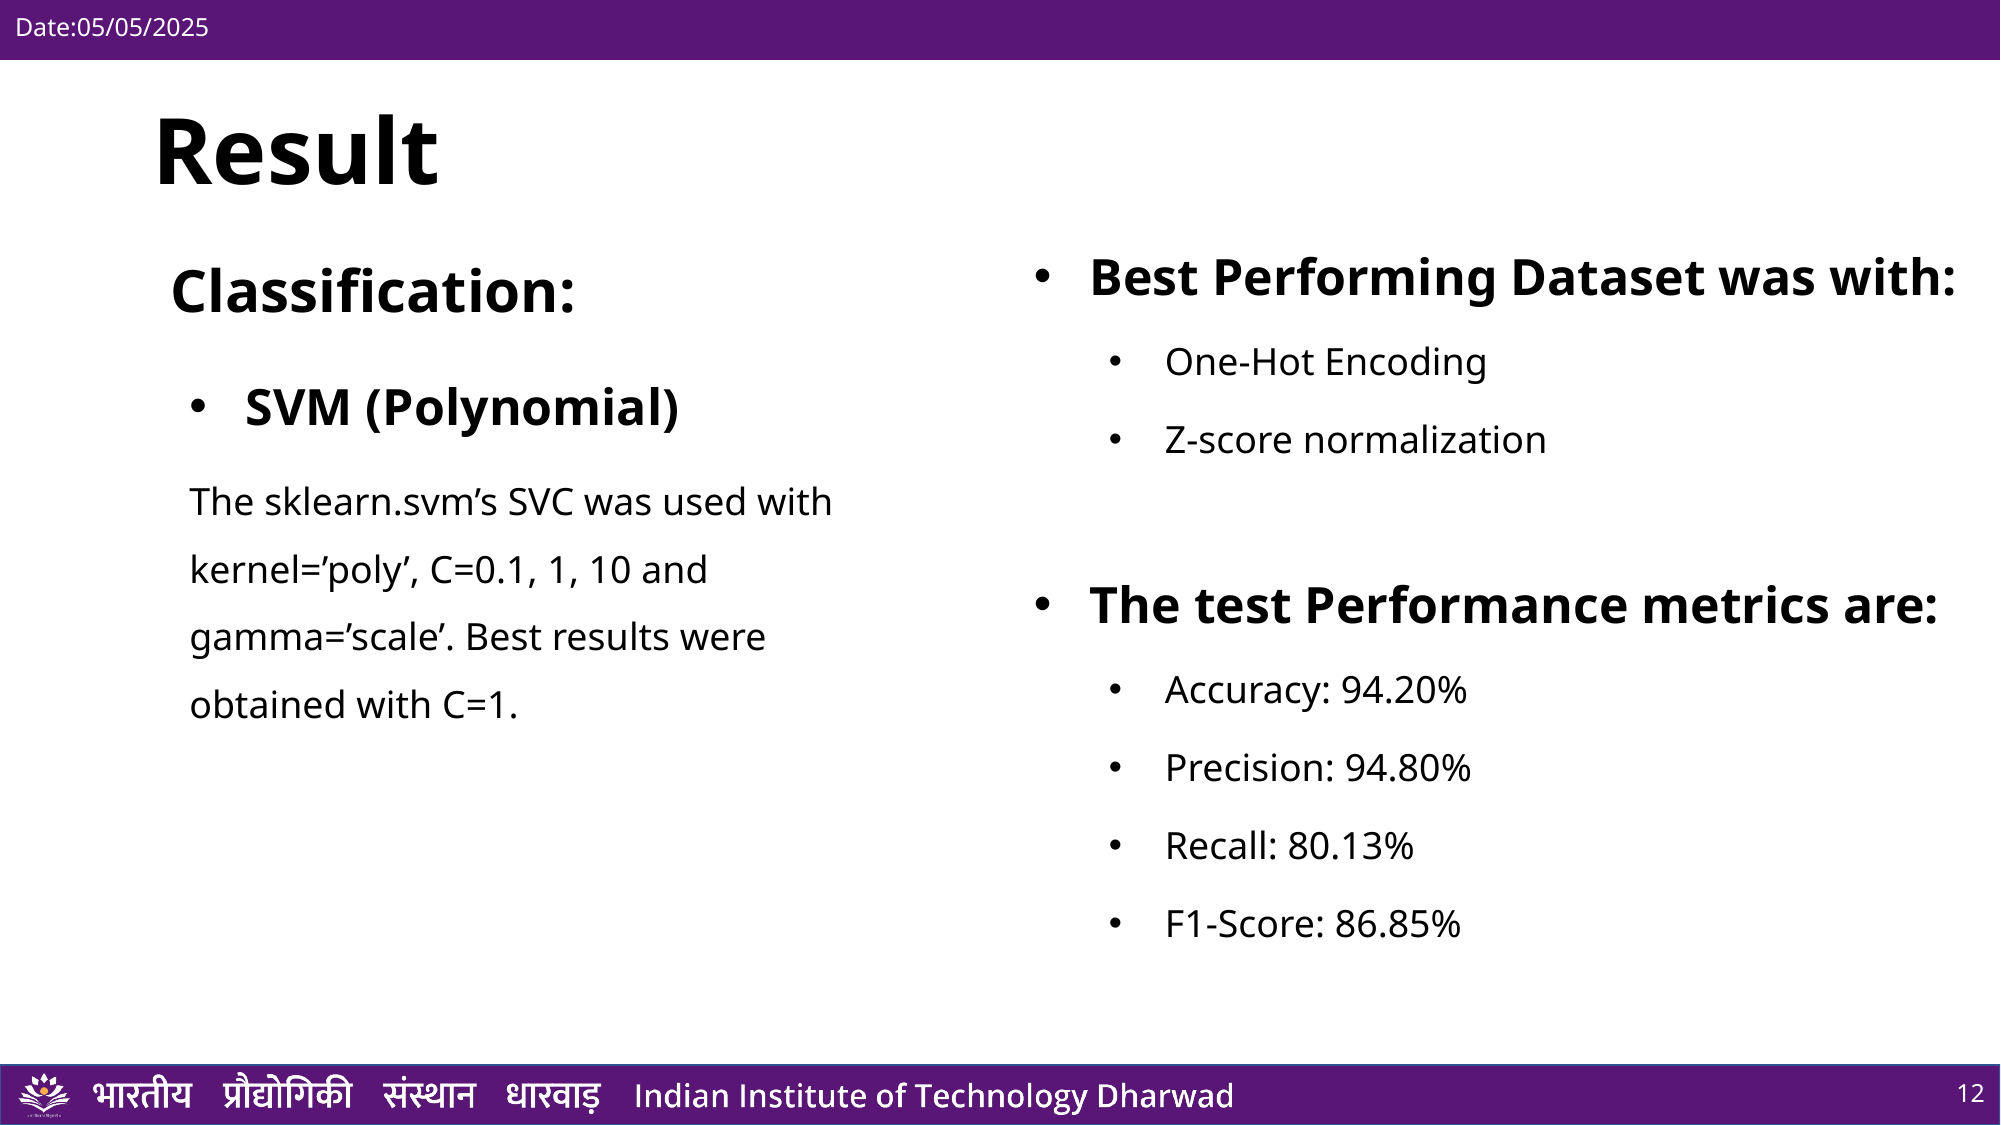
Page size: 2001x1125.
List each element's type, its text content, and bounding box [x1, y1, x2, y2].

picture [18, 1072, 1232, 1118]
list Date:05/05/2025 [0, 0, 1492, 53]
text_box Best Performing Dataset was with: One-Hot Encoding Z-score normalization [999, 207, 1972, 535]
list Classification: SVM (Polynomial) The sklearn.svm’s SVC was used with kernel=’poly’, C=0.1, 1, 10 and gamma=’scale’. Best results were obtained with C=1. [80, 211, 908, 1044]
text_box The test Performance metrics are: Accuracy: 94.20% Precision: 94.80% Recall: 80.13% F1-Score: 86.85% [999, 535, 1972, 1028]
title Result [137, 59, 908, 211]
